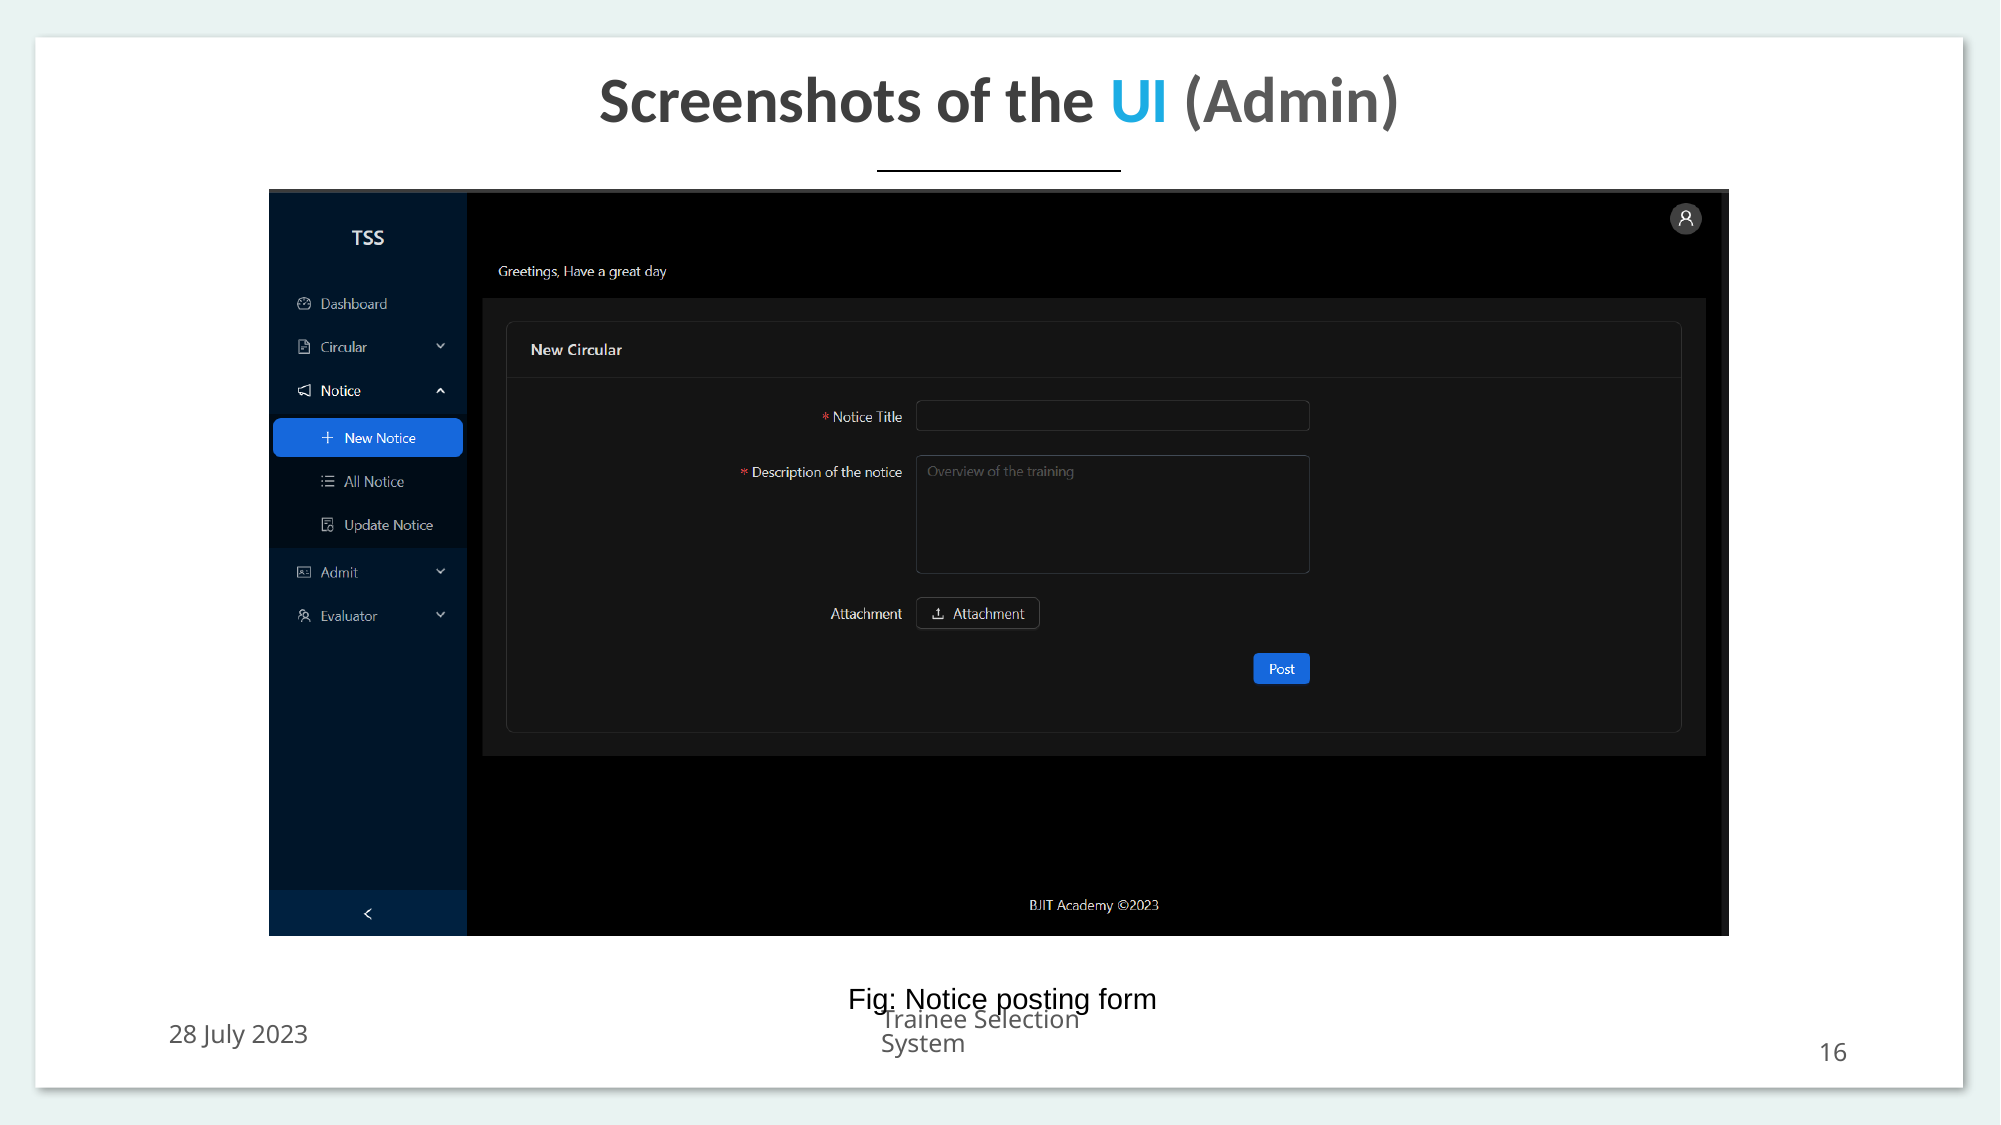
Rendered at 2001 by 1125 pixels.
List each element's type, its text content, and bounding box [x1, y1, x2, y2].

text_box [137, 1023, 588, 1084]
text_box Fig: Notice posting form [833, 972, 1173, 1023]
text_box 28 July 2023 [153, 1003, 629, 1064]
text_box [1412, 1023, 1863, 1084]
picture [268, 189, 1730, 936]
text_box [35, 37, 1963, 1088]
text_box Trainee Selection System [865, 1023, 1170, 1064]
text_box Screenshots of the UI (Admin) [137, 59, 1863, 221]
